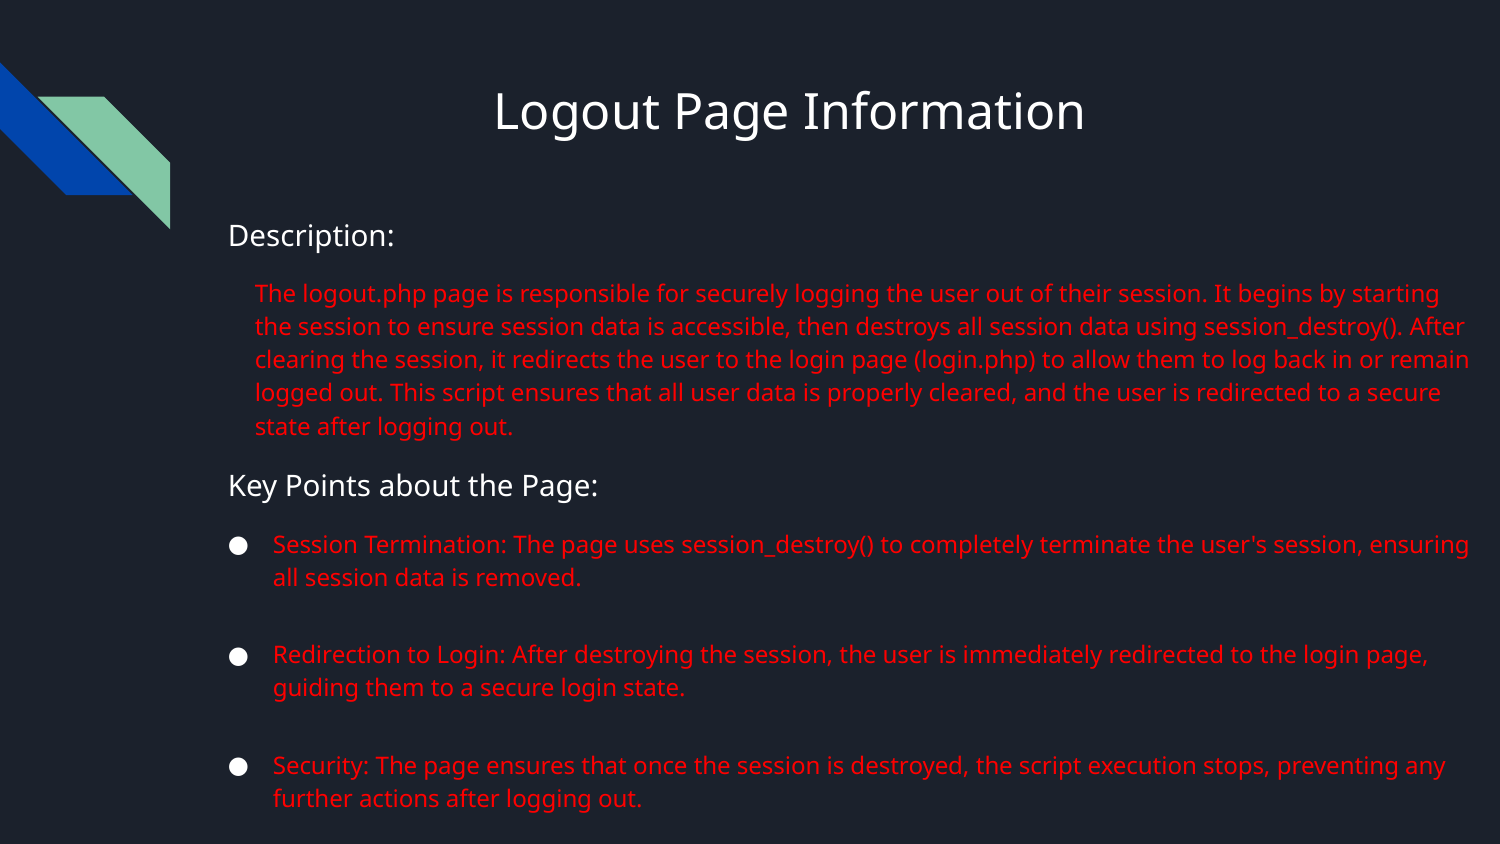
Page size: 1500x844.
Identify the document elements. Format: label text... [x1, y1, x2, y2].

list Description: The logout.php page is responsible for securely logging the user out of their session. It begins by starting the session to ensure session data is accessible, then destroys all session data using session_destroy(). After clearing the session, it redirects the user to the login page (login.php) to allow them to log back in or remain logged out. This script ensures that all user data is properly cleared, and the user is redirected to a secure state after logging out. Key Points about the Page: Session Termination: The page uses session_destroy() to completely terminate the user's session, ensuring all session data is removed. Redirection to Login: After destroying the session, the user is immediately redirected to the login page, guiding them to a secure login state. Security: The page ensures that once the session is destroyed, the script execution stops, preventing any further actions after logging out. [212, 196, 1487, 833]
title Logout Page Information [212, 64, 1368, 196]
